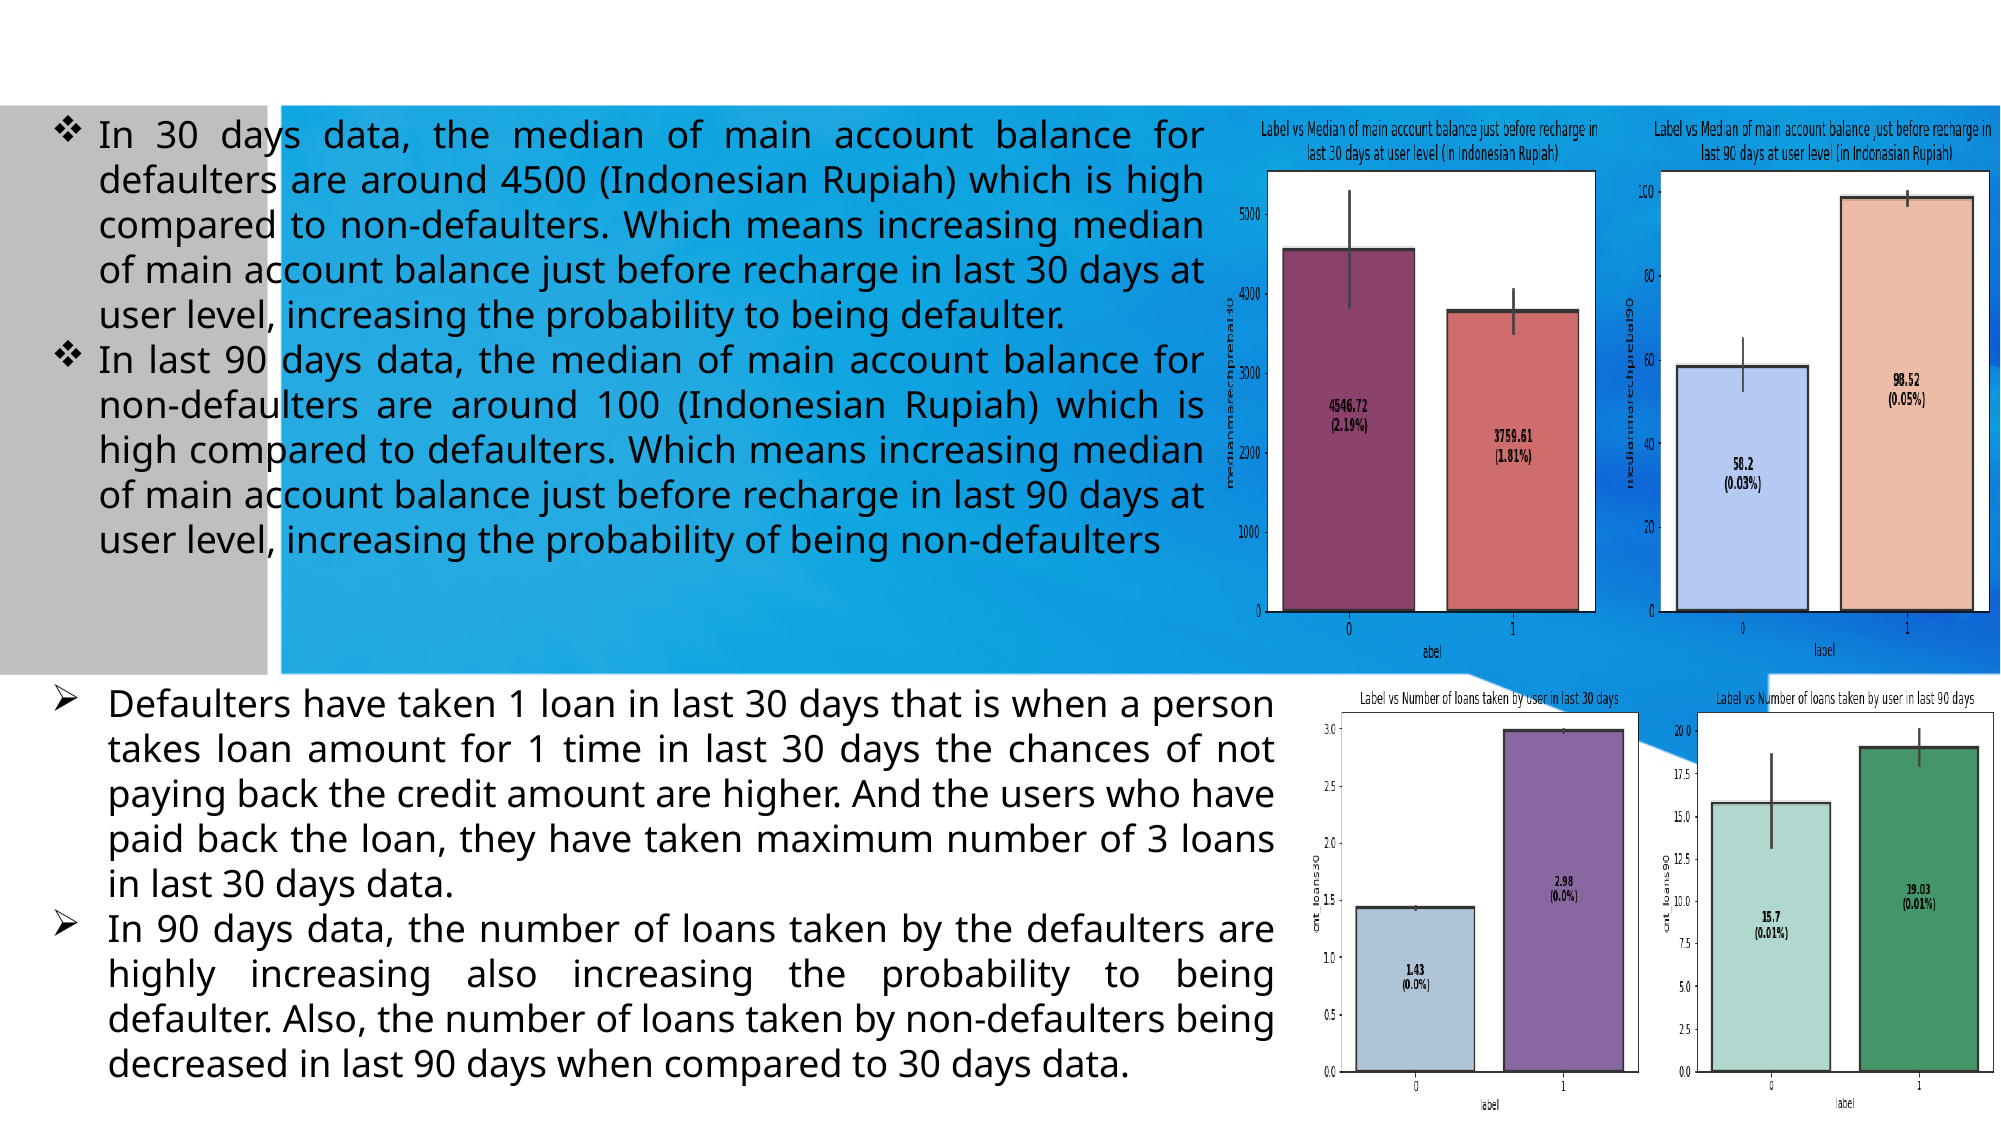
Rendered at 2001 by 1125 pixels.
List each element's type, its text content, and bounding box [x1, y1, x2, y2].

text_box In 30 days data, the median of main account balance for defaulters are around 4500 (Indonesian Rupiah) which is high compared to non-defaulters. Which means increasing median of main account balance just before recharge in last 30 days at user level, increasing the probability to being defaulter. In last 90 days data, the median of main account balance for non-defaulters are around 100 (Indonesian Rupiah) which is high compared to defaulters. Which means increasing median of main account balance just before recharge in last 90 days at user level, increasing the probability of being non-defaulters [36, 103, 1221, 569]
picture [0, 3, 2001, 1125]
text_box Defaulters have taken 1 loan in last 30 days that is when a person takes loan amount for 1 time in last 30 days the chances of not paying back the credit amount are higher. And the users who have paid back the loan, they have taken maximum number of 3 loans in last 30 days data. In 90 days data, the number of loans taken by the defaulters are highly increasing also increasing the probability to being defaulter. Also, the number of loans taken by non-defaulters being decreased in last 90 days when compared to 30 days data. [36, 672, 1292, 1093]
